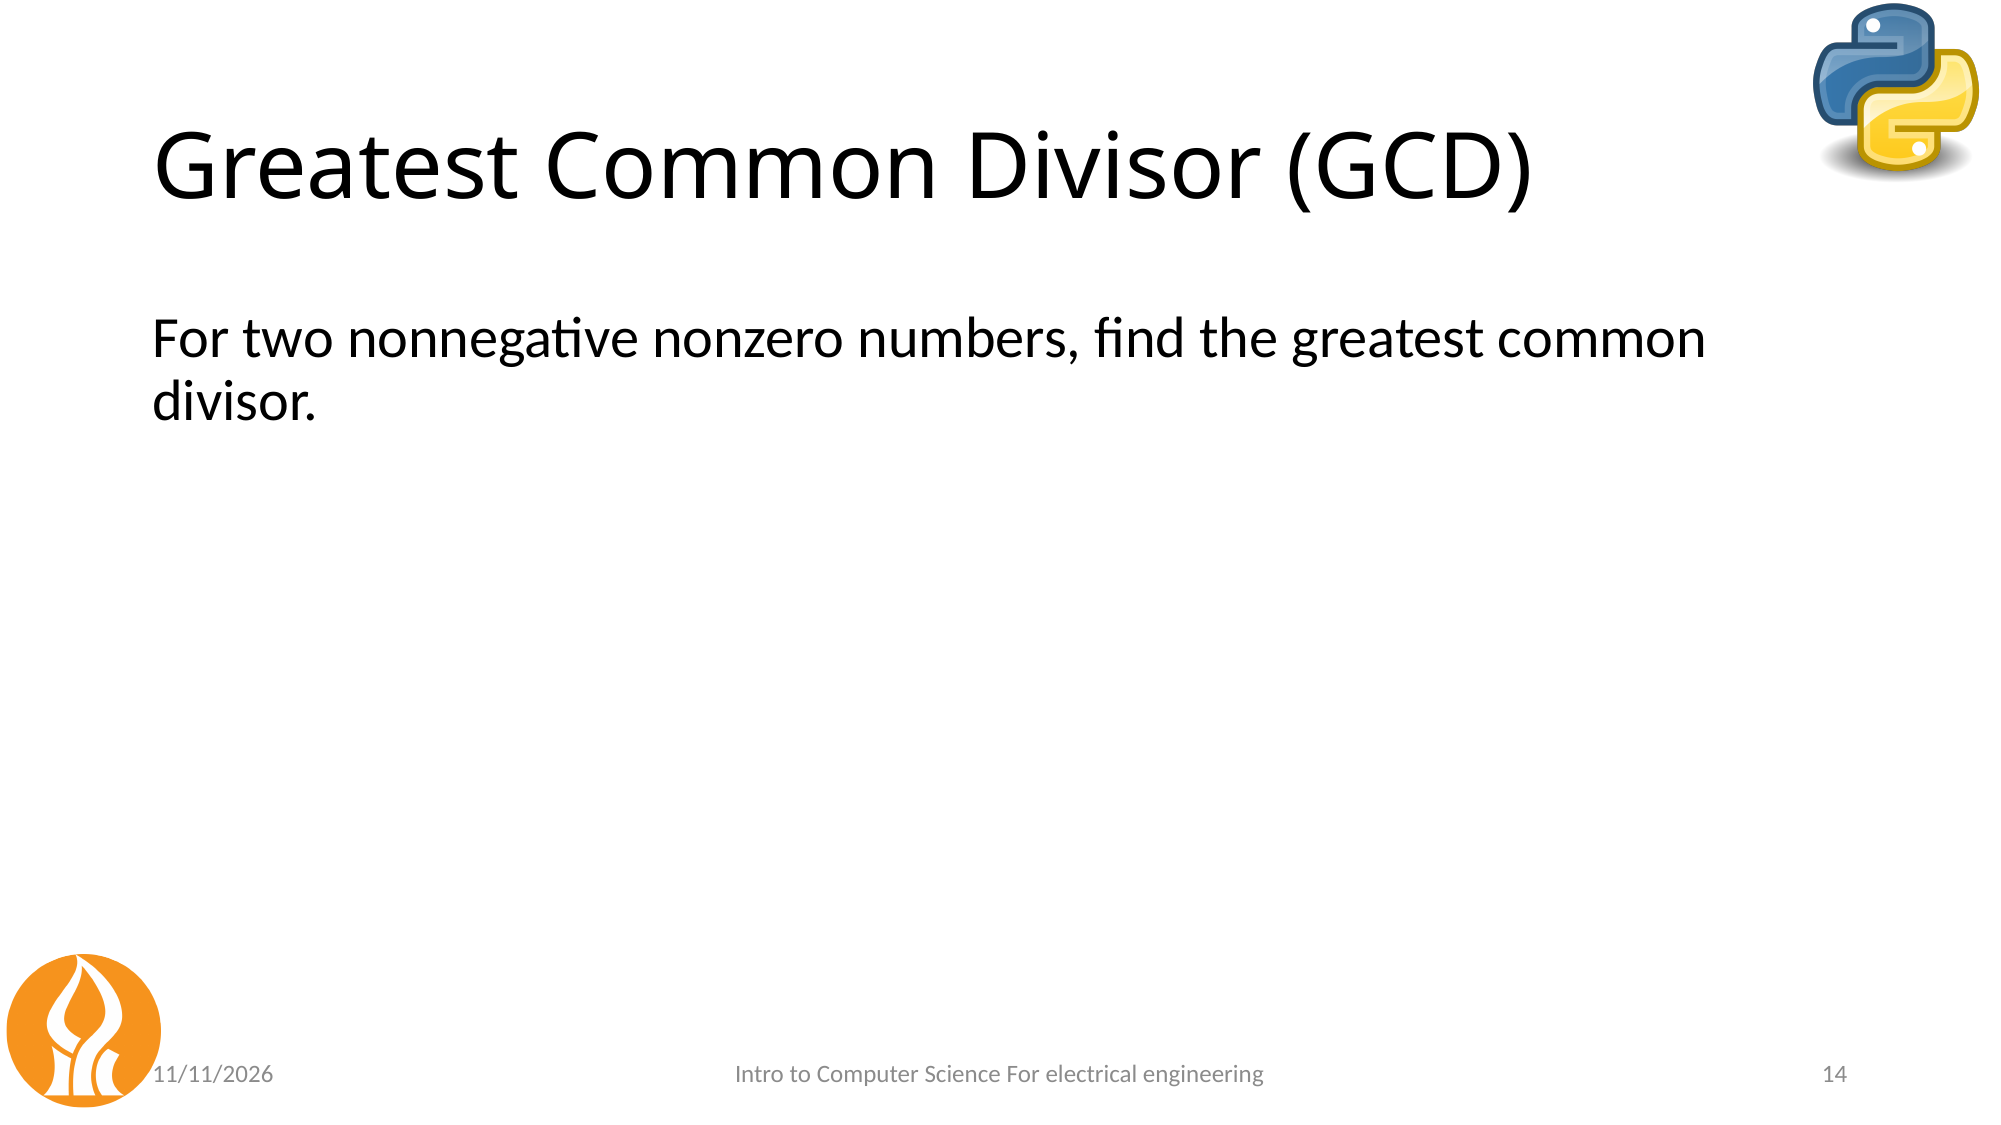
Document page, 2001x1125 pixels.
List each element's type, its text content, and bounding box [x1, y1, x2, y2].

slide_number 14 [1412, 1042, 1863, 1103]
picture [1802, 0, 1990, 187]
picture [1, 948, 165, 1111]
title Greatest Common Divisor (GCD) [137, 59, 1863, 278]
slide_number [137, 1042, 588, 1103]
footer Intro to Computer Science For electrical engineering [662, 1042, 1338, 1103]
